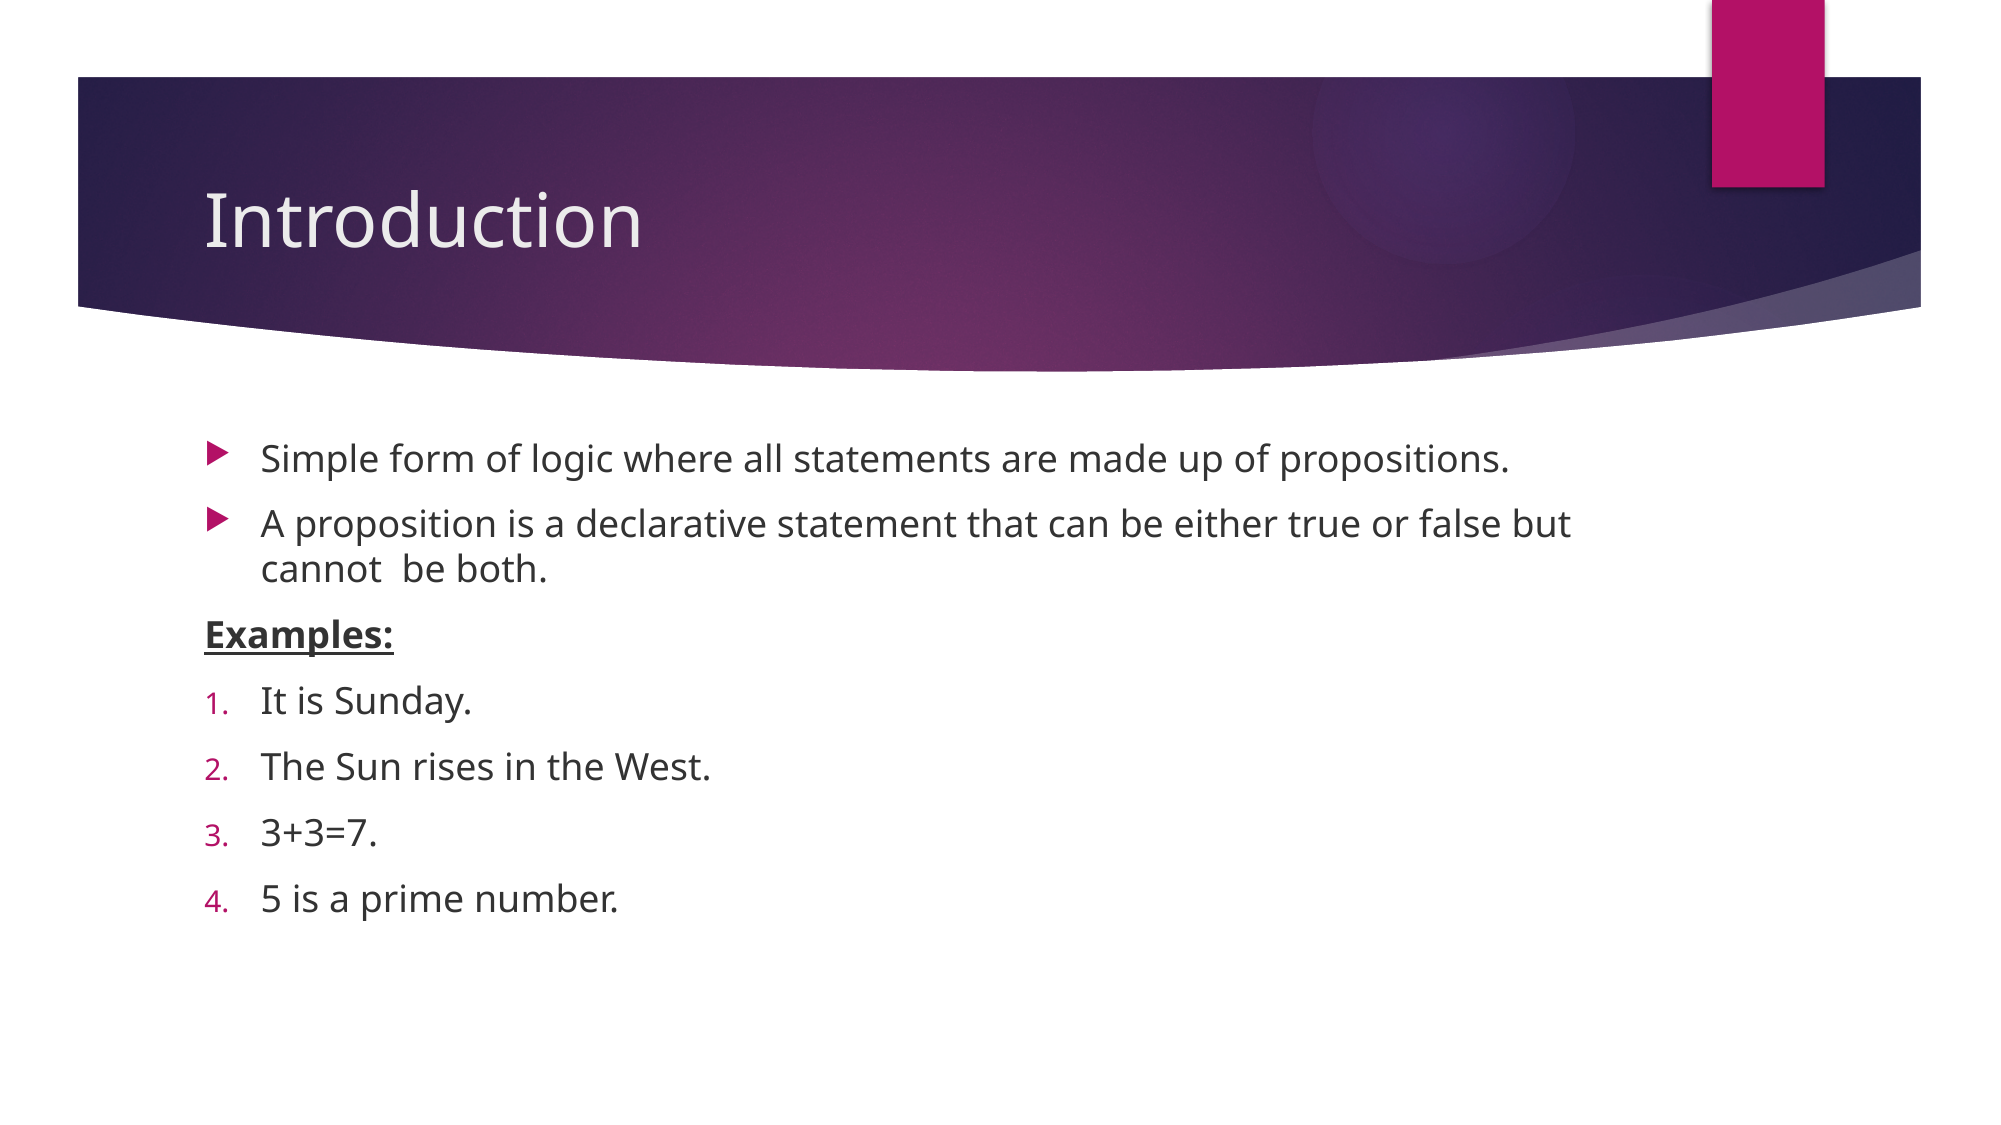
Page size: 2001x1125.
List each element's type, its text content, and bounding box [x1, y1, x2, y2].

title Introduction [189, 159, 1627, 276]
list Simple form of logic where all statements are made up of propositions. A proposition is a declarative statement that can be either true or false but cannot be both. Examples: It is Sunday. The Sun rises in the West. 3+3=7. 5 is a prime number. [189, 427, 1638, 988]
